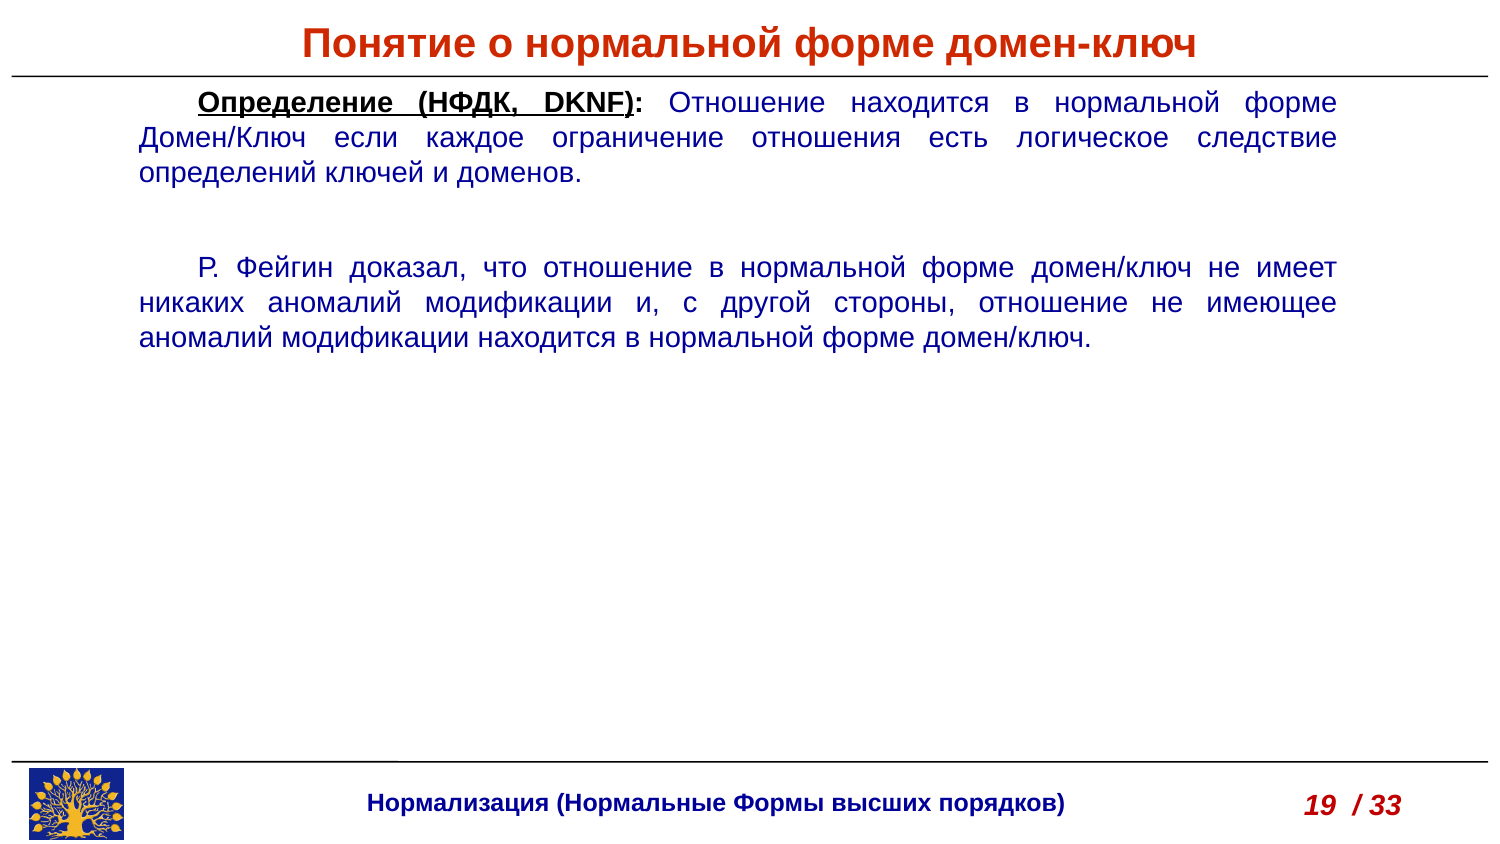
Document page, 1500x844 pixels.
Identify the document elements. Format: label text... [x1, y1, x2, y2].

picture [29, 768, 124, 840]
text_box Понятие о нормальной форме домен-ключ [0, 8, 1500, 76]
text_box Определение (НФДК, DKNF): Отношение находится в нормальной форме Домен/Ключ если каждое ограничение отношения есть логическое следствие определений ключей и доменов. Р. Фейгин доказал, что отношение в нормальной форме домен/ключ не имеет никаких аномалий модификации и, с другой стороны, отношение не имеющее аномалий модификации находится в нормальной форме домен/ключ. [123, 75, 1353, 765]
